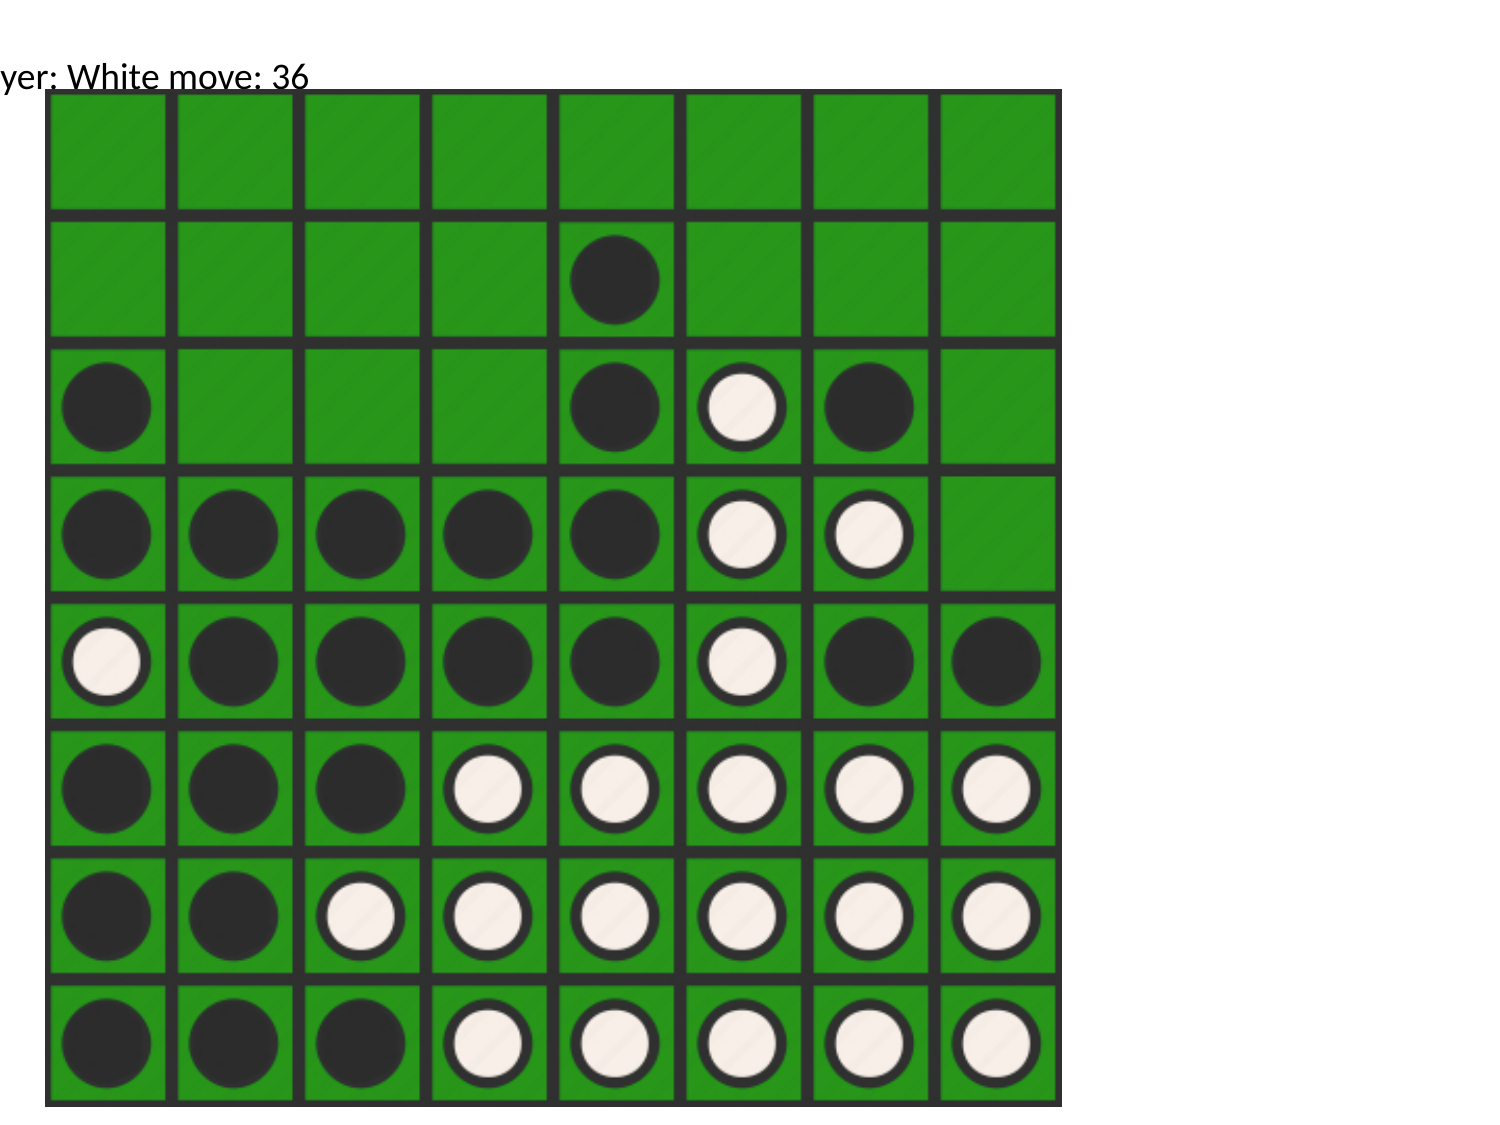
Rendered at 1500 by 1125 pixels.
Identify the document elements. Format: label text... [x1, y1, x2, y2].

picture [44, 89, 1062, 1107]
text_box turn: 40 player: White move: 36 [0, 44, 325, 105]
